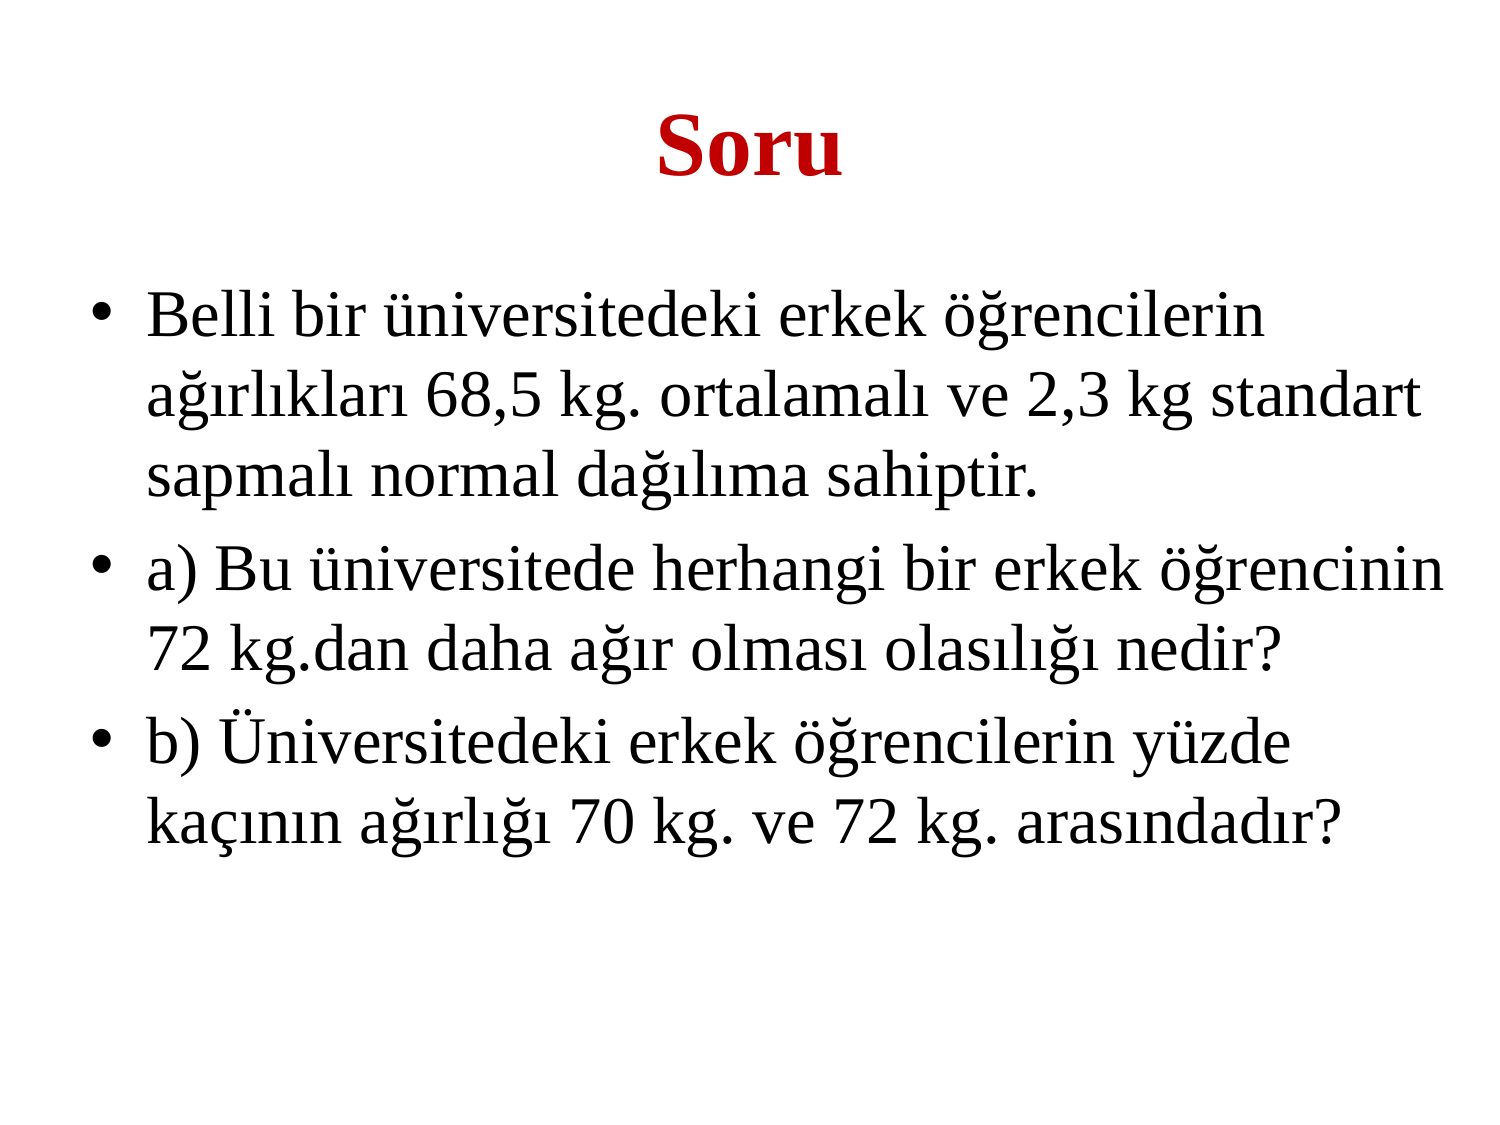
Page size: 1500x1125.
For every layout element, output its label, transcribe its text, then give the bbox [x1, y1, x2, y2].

list Belli bir üniversitedeki erkek öğrencilerin ağırlıkları 68,5 kg. ortalamalı ve 2,3 kg standart sapmalı normal dağılıma sahiptir. a) Bu üniversitede herhangi bir erkek öğrencinin 72 kg.dan daha ağır olması olasılığı nedir? b) Üniversitedeki erkek öğrencilerin yüzde kaçının ağırlığı 70 kg. ve 72 kg. arasındadır? [75, 262, 1471, 1005]
title Soru [75, 45, 1425, 233]
